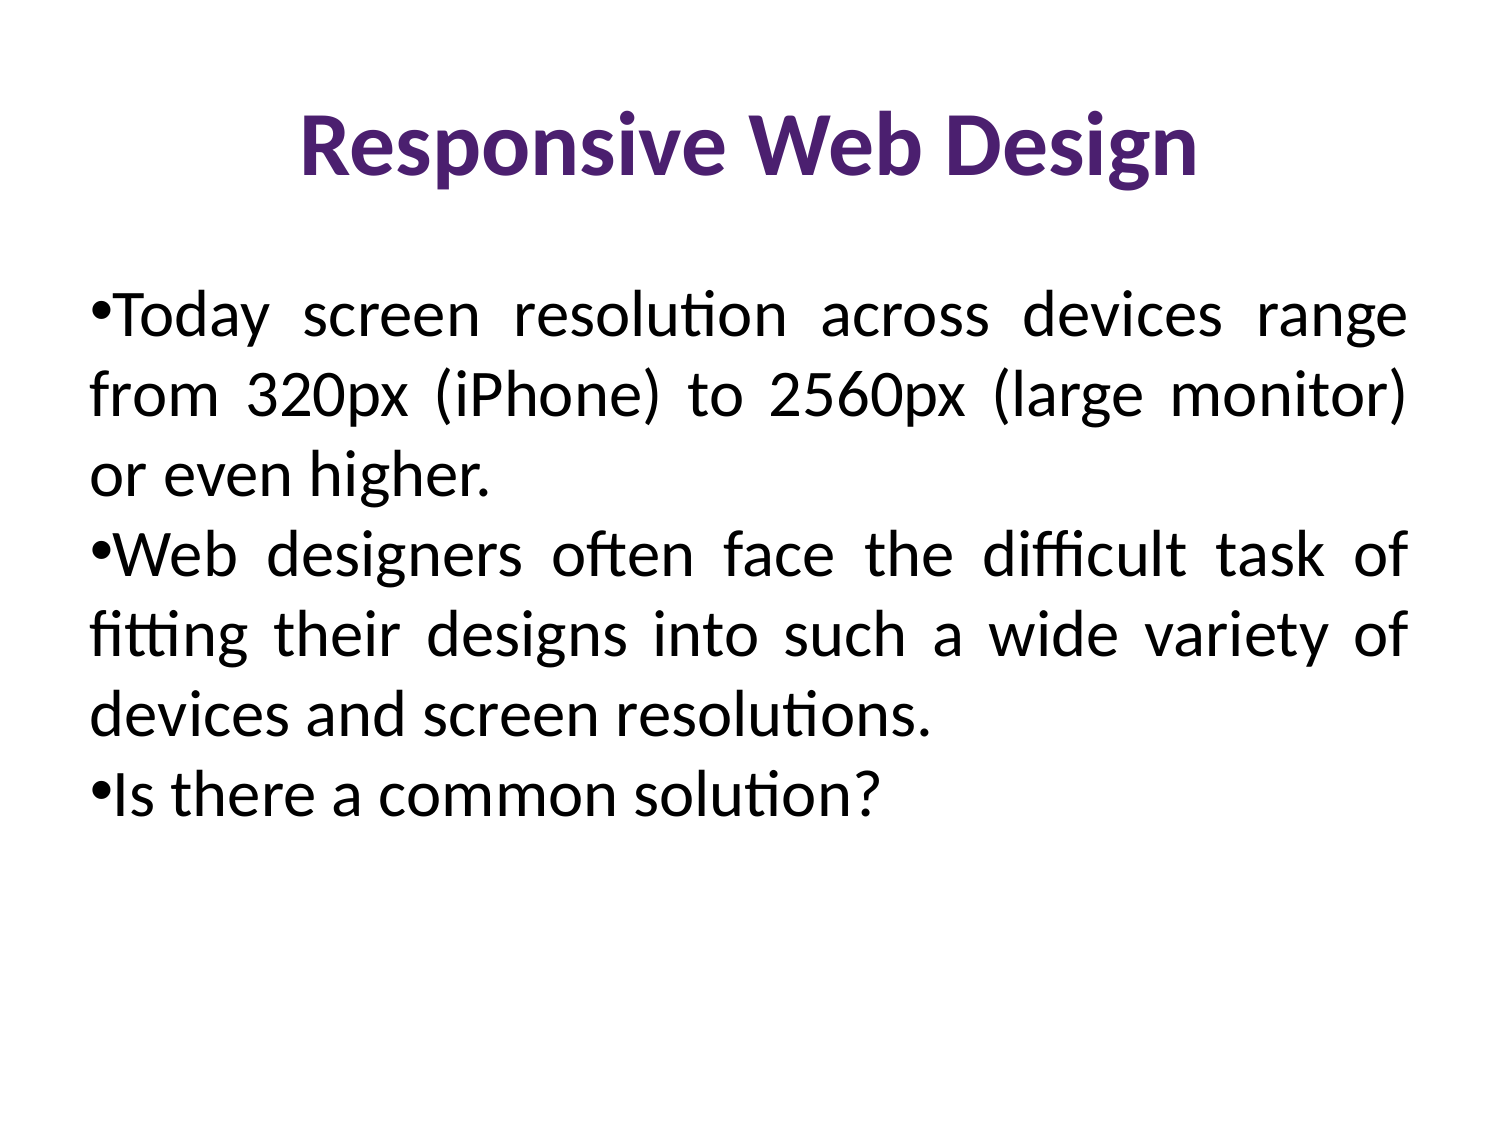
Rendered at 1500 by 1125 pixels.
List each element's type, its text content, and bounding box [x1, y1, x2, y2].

text_box Today screen resolution across devices range from 320px (iPhone) to 2560px (large monitor) or even higher. Web designers often face the difficult task of fitting their designs into such a wide variety of devices and screen resolutions. Is there a common solution? [74, 262, 1425, 1005]
text_box Responsive Web Design [74, 45, 1425, 233]
